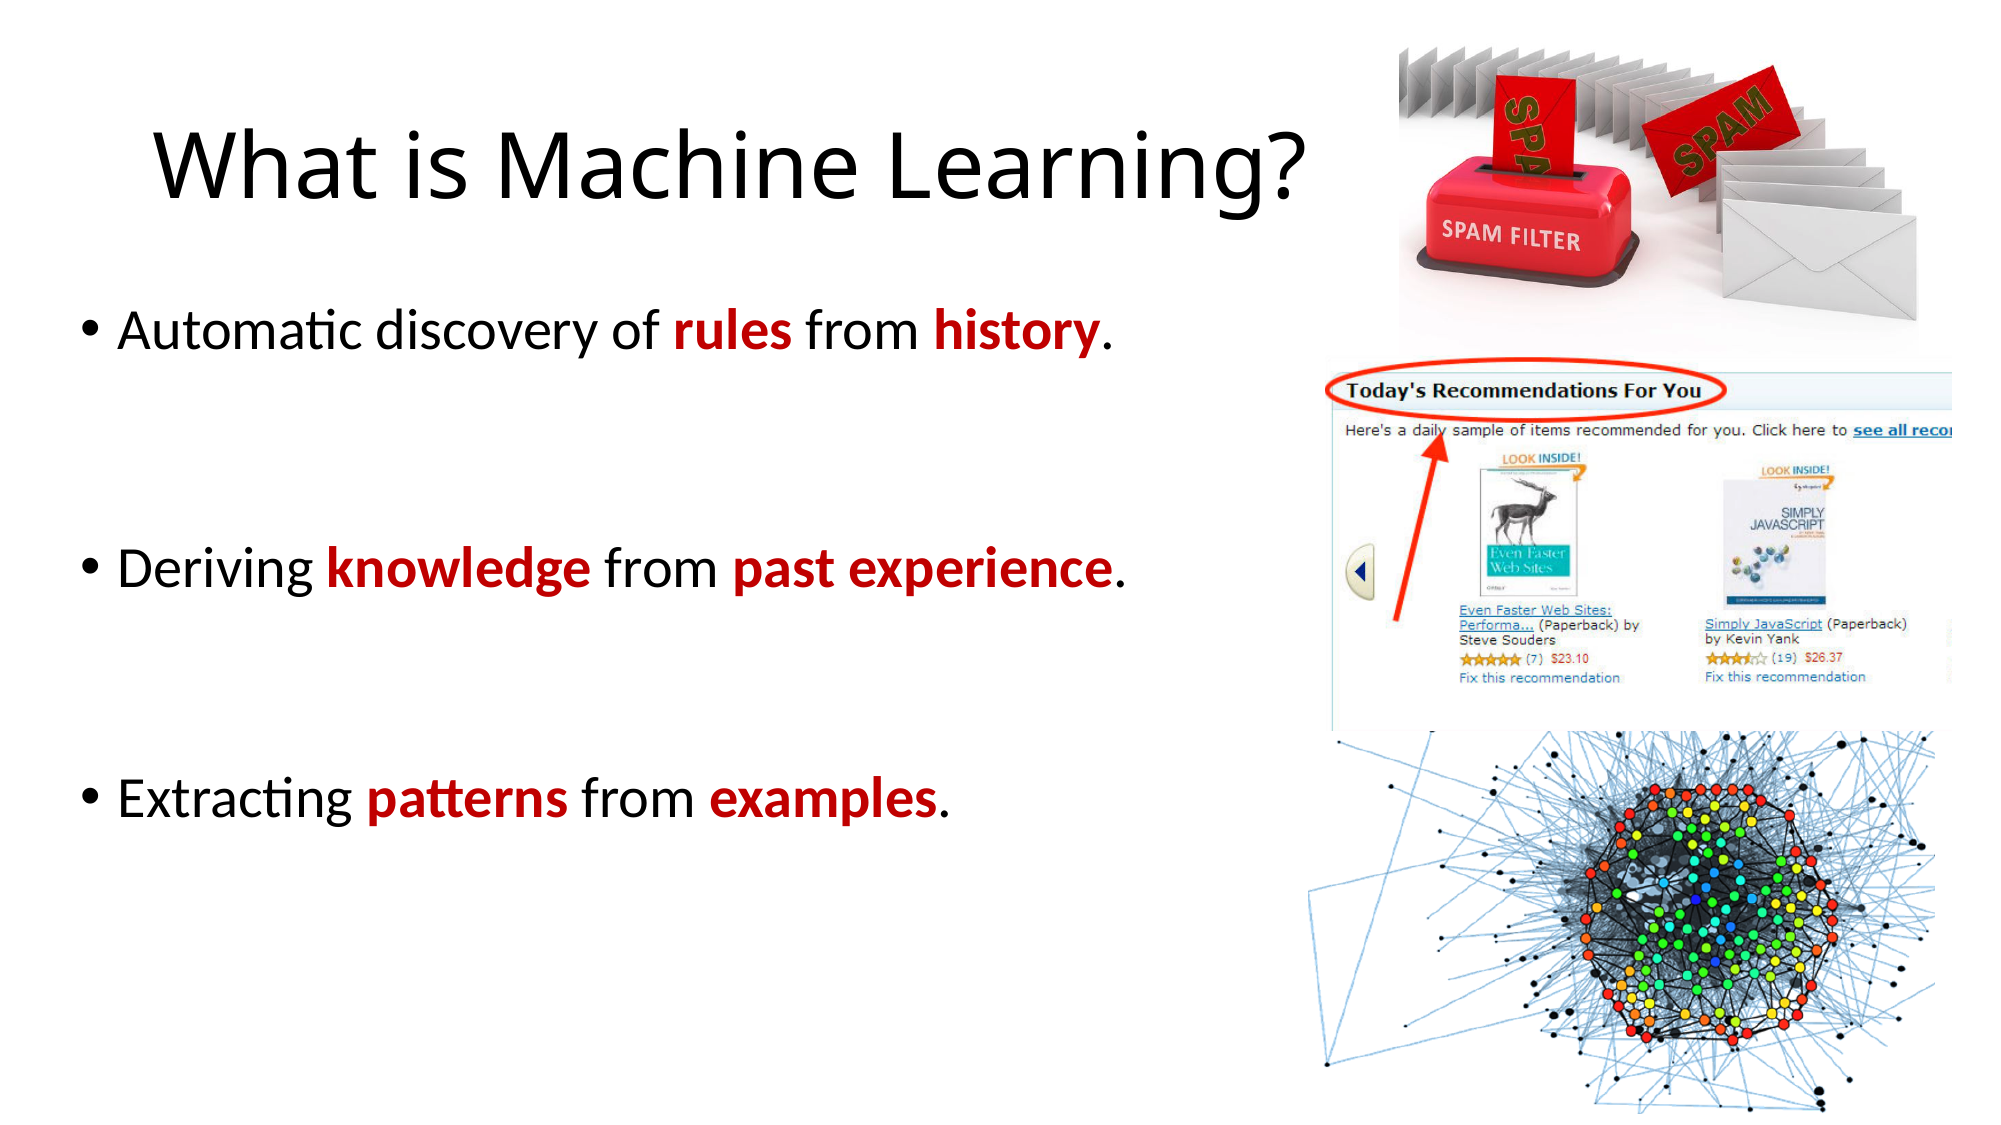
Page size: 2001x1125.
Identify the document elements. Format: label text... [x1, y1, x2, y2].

list Automatic discovery of rules from history. Deriving knowledge from past experience. Extracting patterns from examples. [65, 291, 1399, 1006]
picture [1308, 19, 1952, 1114]
title What is Machine Learning? [137, 59, 1399, 278]
